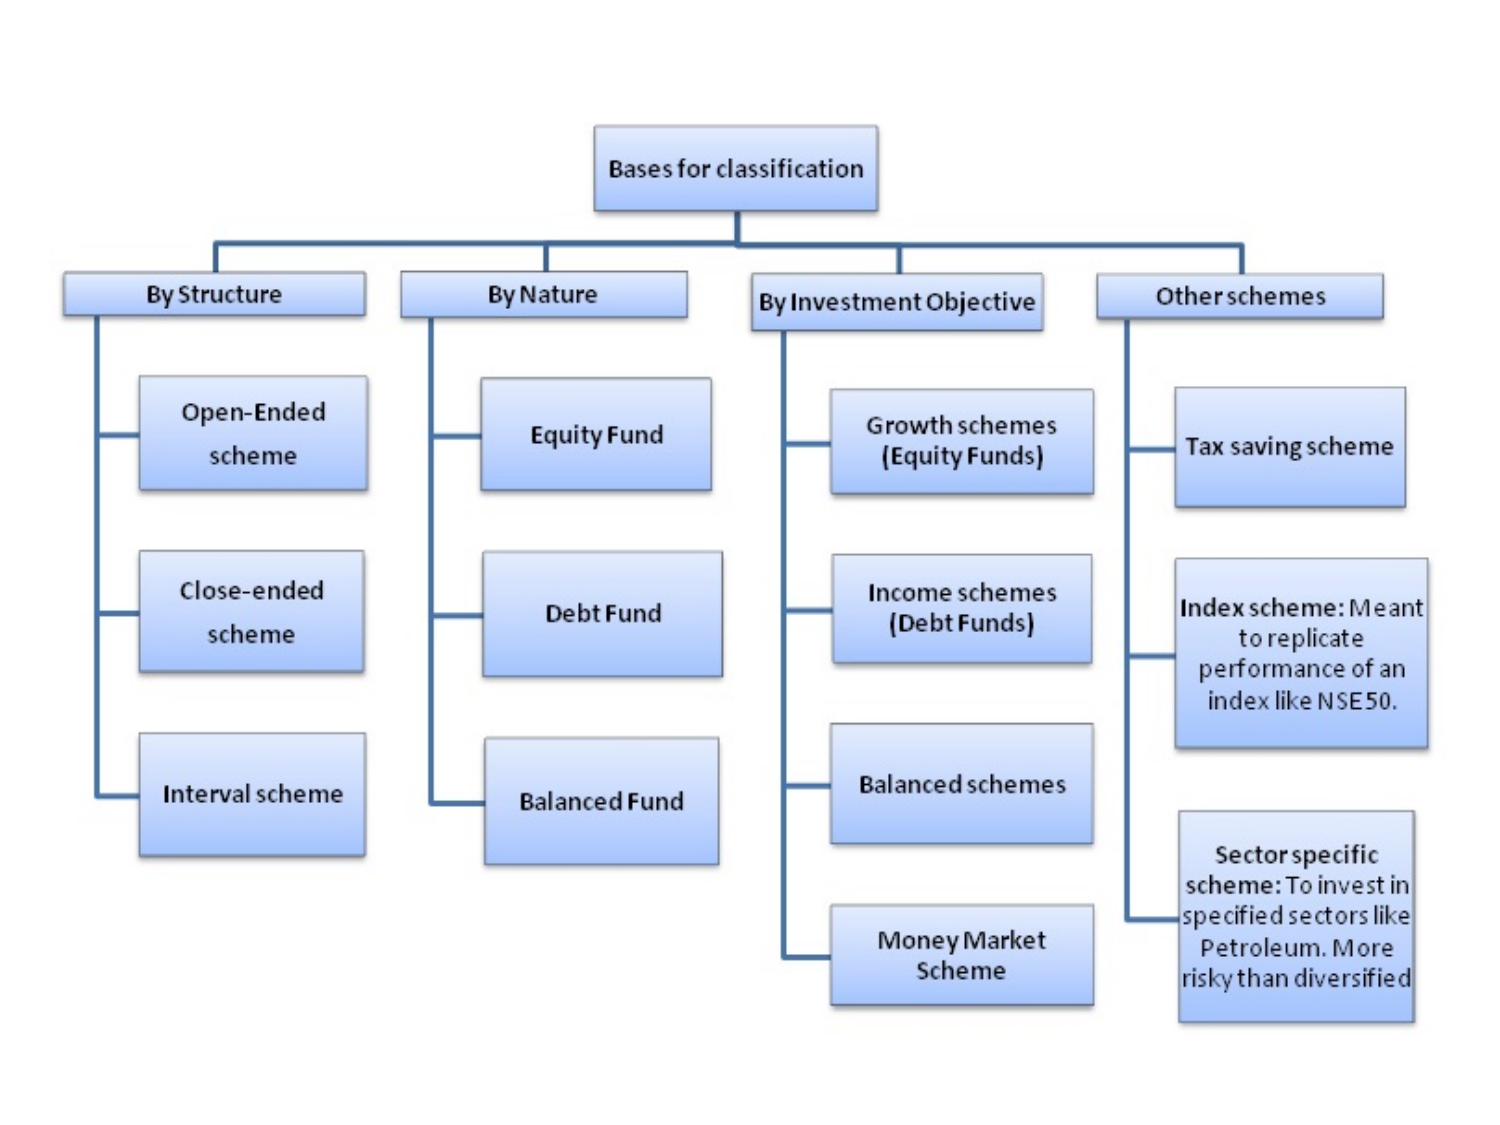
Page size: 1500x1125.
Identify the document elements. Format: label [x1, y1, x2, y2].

picture [49, 62, 1455, 1088]
